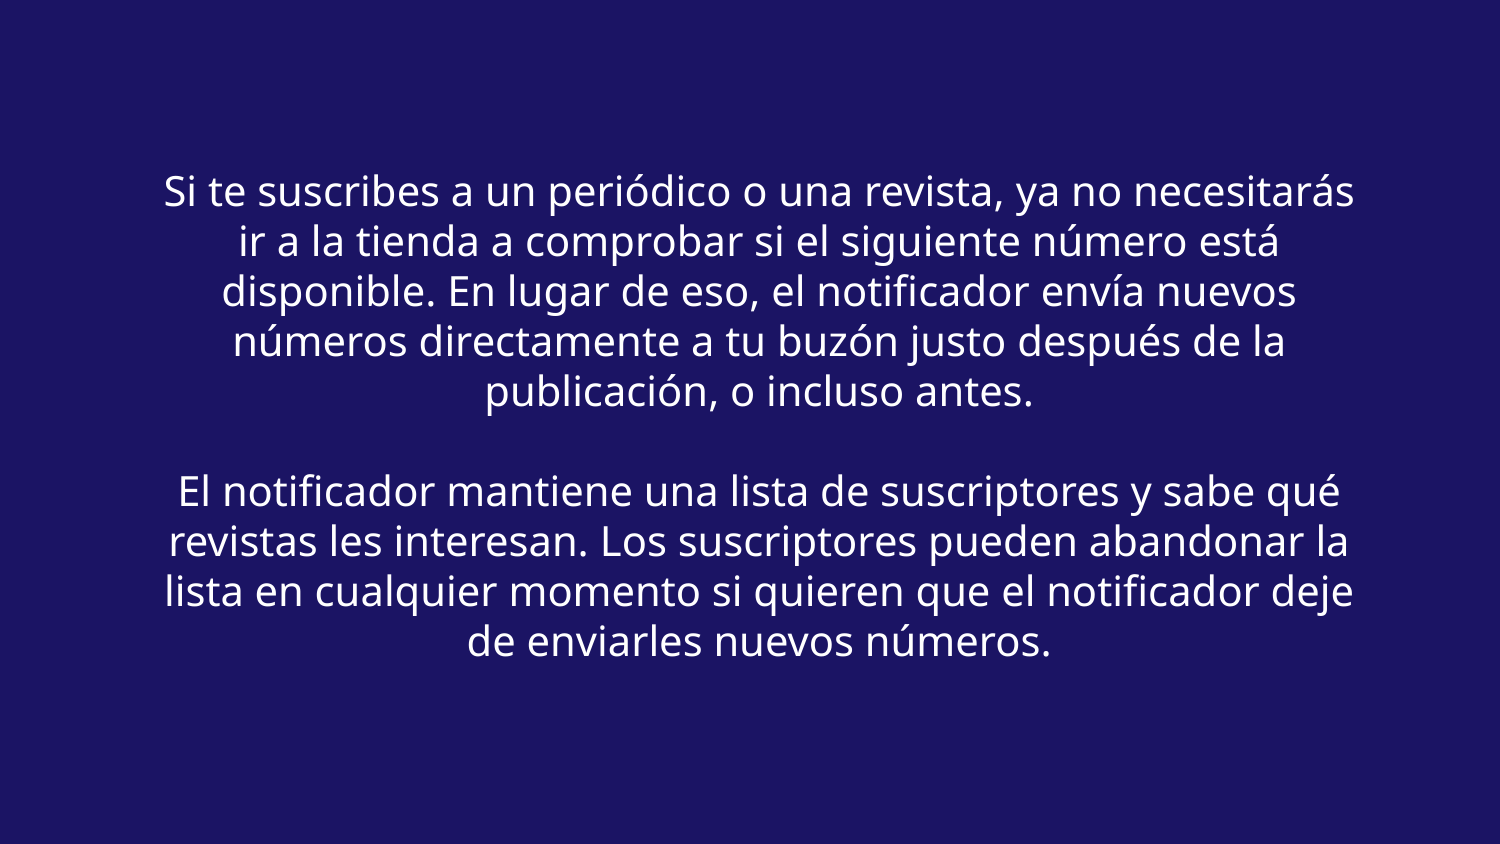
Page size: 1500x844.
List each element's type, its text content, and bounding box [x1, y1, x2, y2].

subtitle Si te suscribes a un periódico o una revista, ya no necesitarás ir a la tienda a comprobar si el siguiente número está disponible. En lugar de eso, el notificador envía nuevos números directamente a tu buzón justo después de la publicación, o incluso antes. El notificador mantiene una lista de suscriptores y sabe qué revistas les interesan. Los suscriptores pueden abandonar la lista en cualquier momento si quieren que el notificador deje de enviarles nuevos números. [118, 149, 1382, 691]
